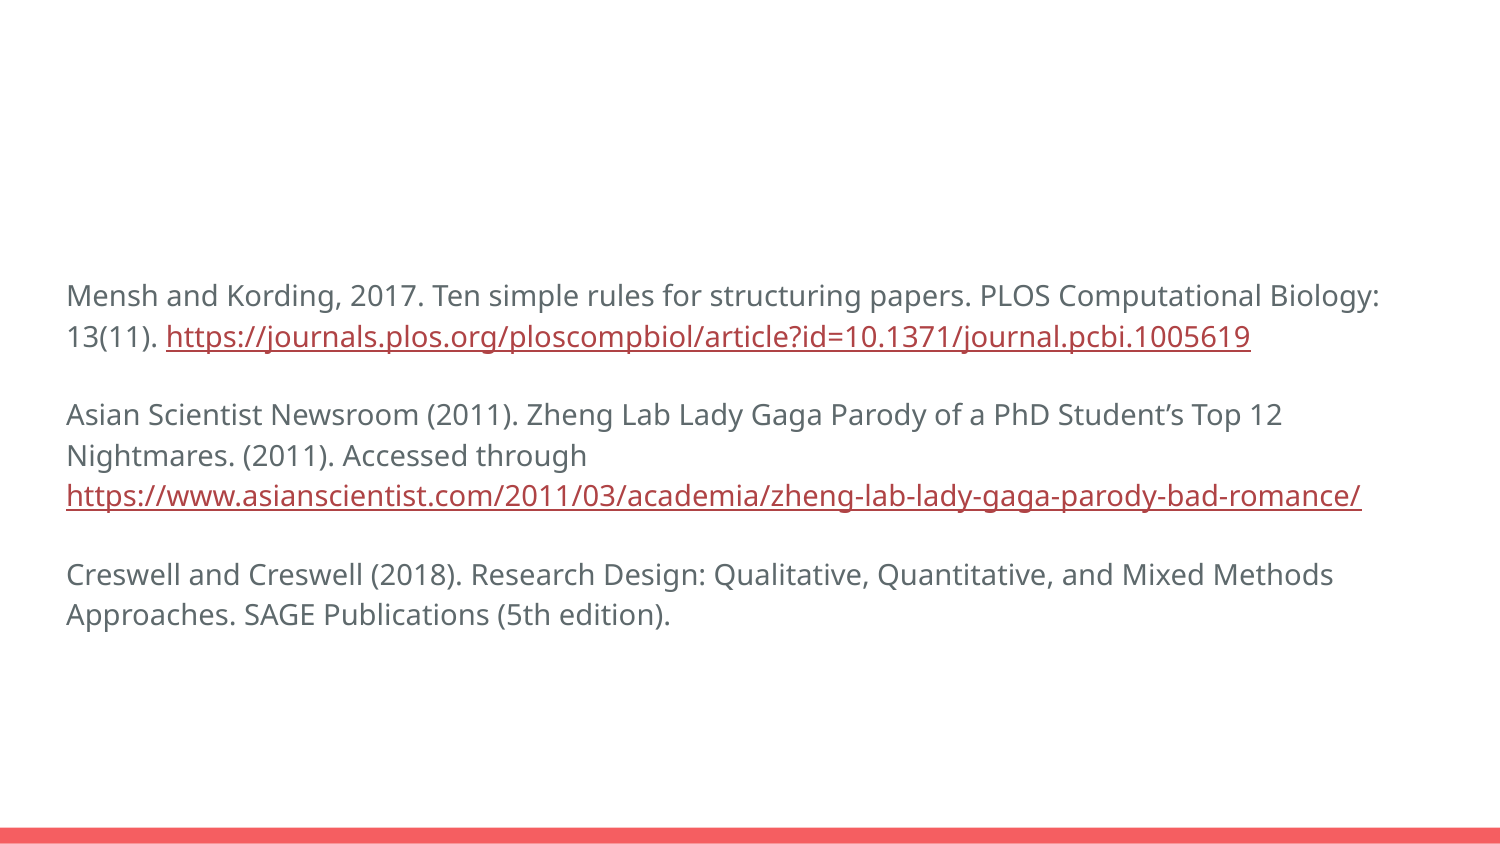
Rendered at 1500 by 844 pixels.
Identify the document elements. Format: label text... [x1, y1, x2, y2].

list Mensh and Kording, 2017. Ten simple rules for structuring papers. PLOS Computational Biology: 13(11). https://journals.plos.org/ploscompbiol/article?id=10.1371/journal.pcbi.1005619 Asian Scientist Newsroom (2011). Zheng Lab Lady Gaga Parody of a PhD Student’s Top 12 Nightmares. (2011). Accessed through https://www.asianscientist.com/2011/03/academia/zheng-lab-lady-gaga-parody-bad-romance/ Creswell and Creswell (2018). Research Design: Qualitative, Quantitative, and Mixed Methods Approaches. SAGE Publications (5th edition). [51, 189, 1449, 750]
